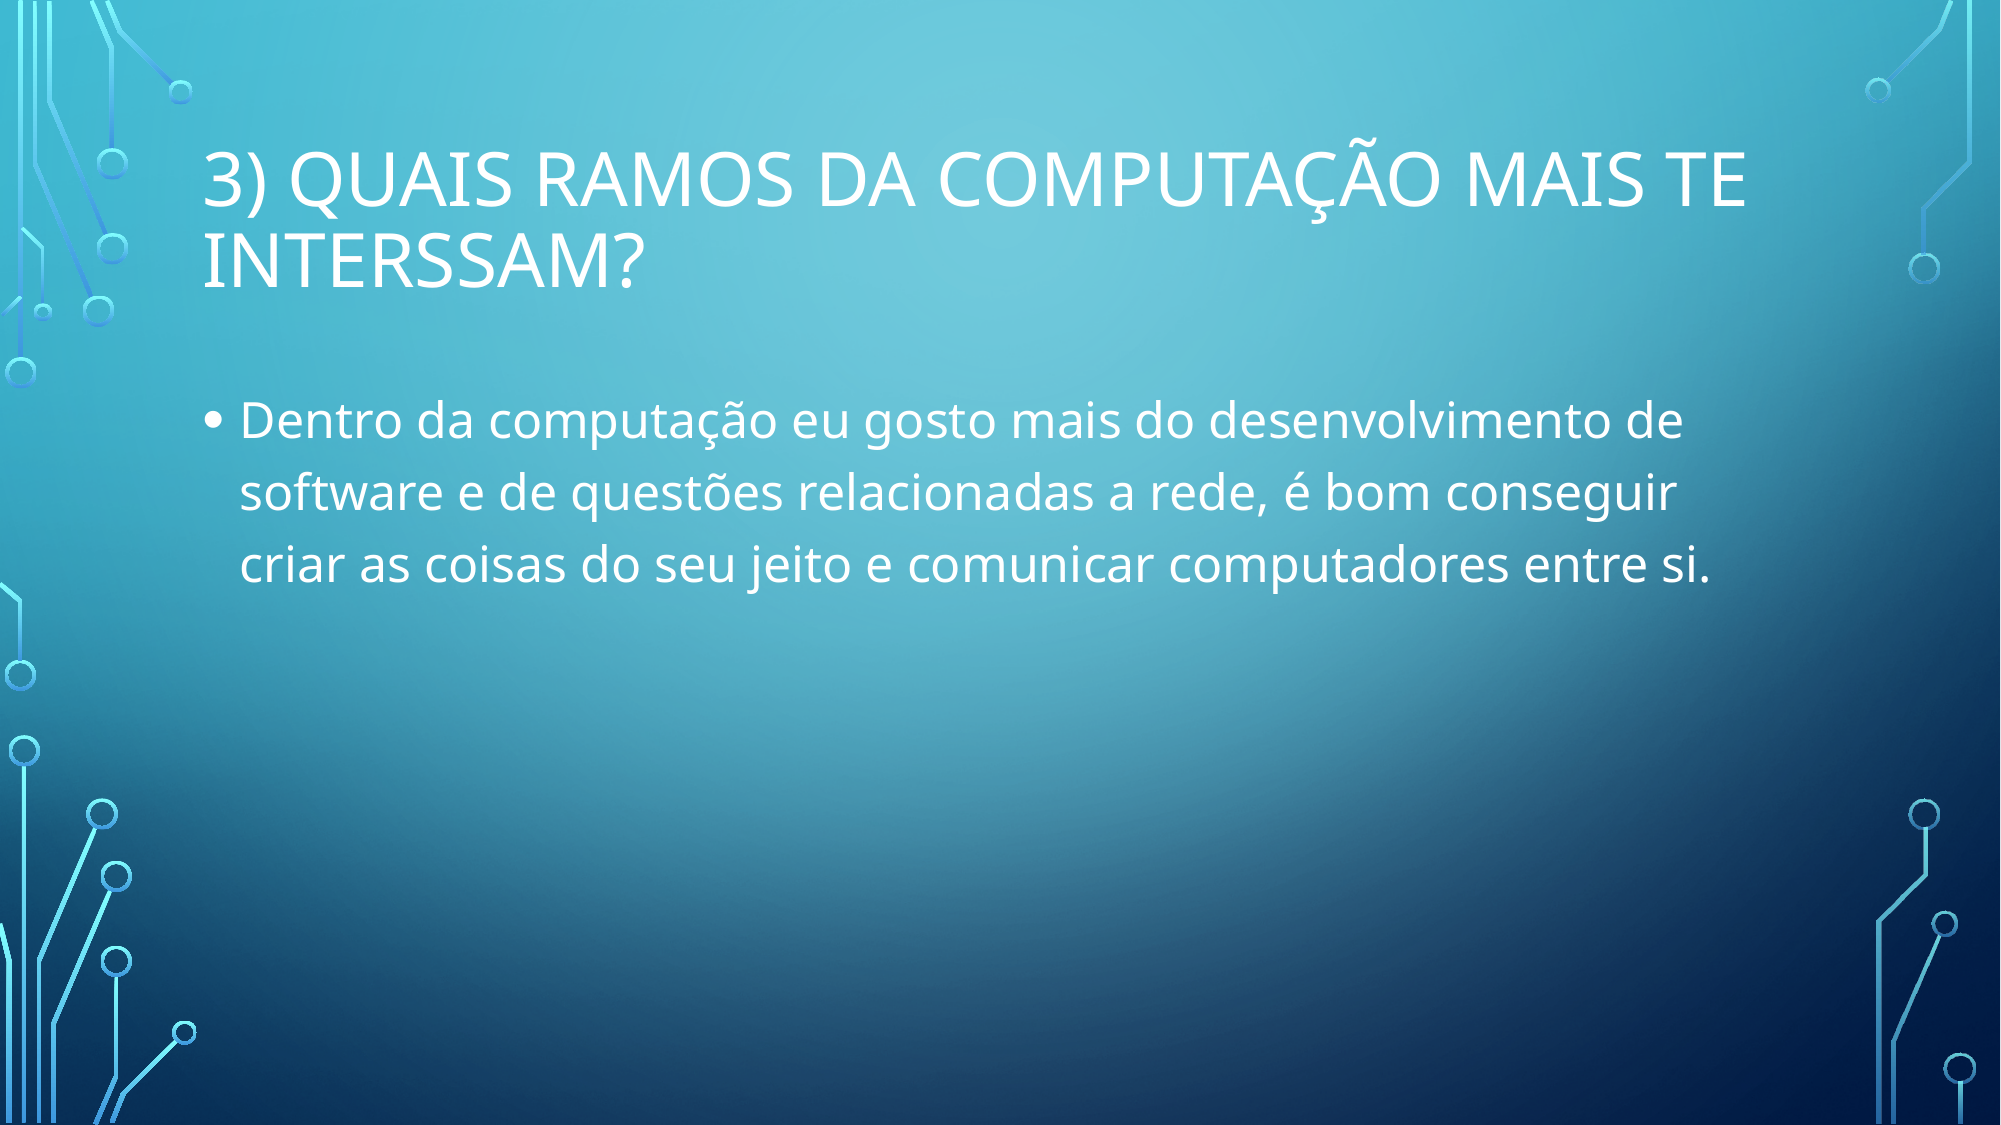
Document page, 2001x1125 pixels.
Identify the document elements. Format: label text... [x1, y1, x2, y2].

list Dentro da computação eu gosto mais do desenvolvimento de software e de questões relacionadas a rede, é bom conseguir criar as coisas do seu jeito e comunicar computadores entre si. [187, 369, 1813, 950]
title 3) Quais ramos da computação mais te interssam? [187, 101, 1813, 344]
